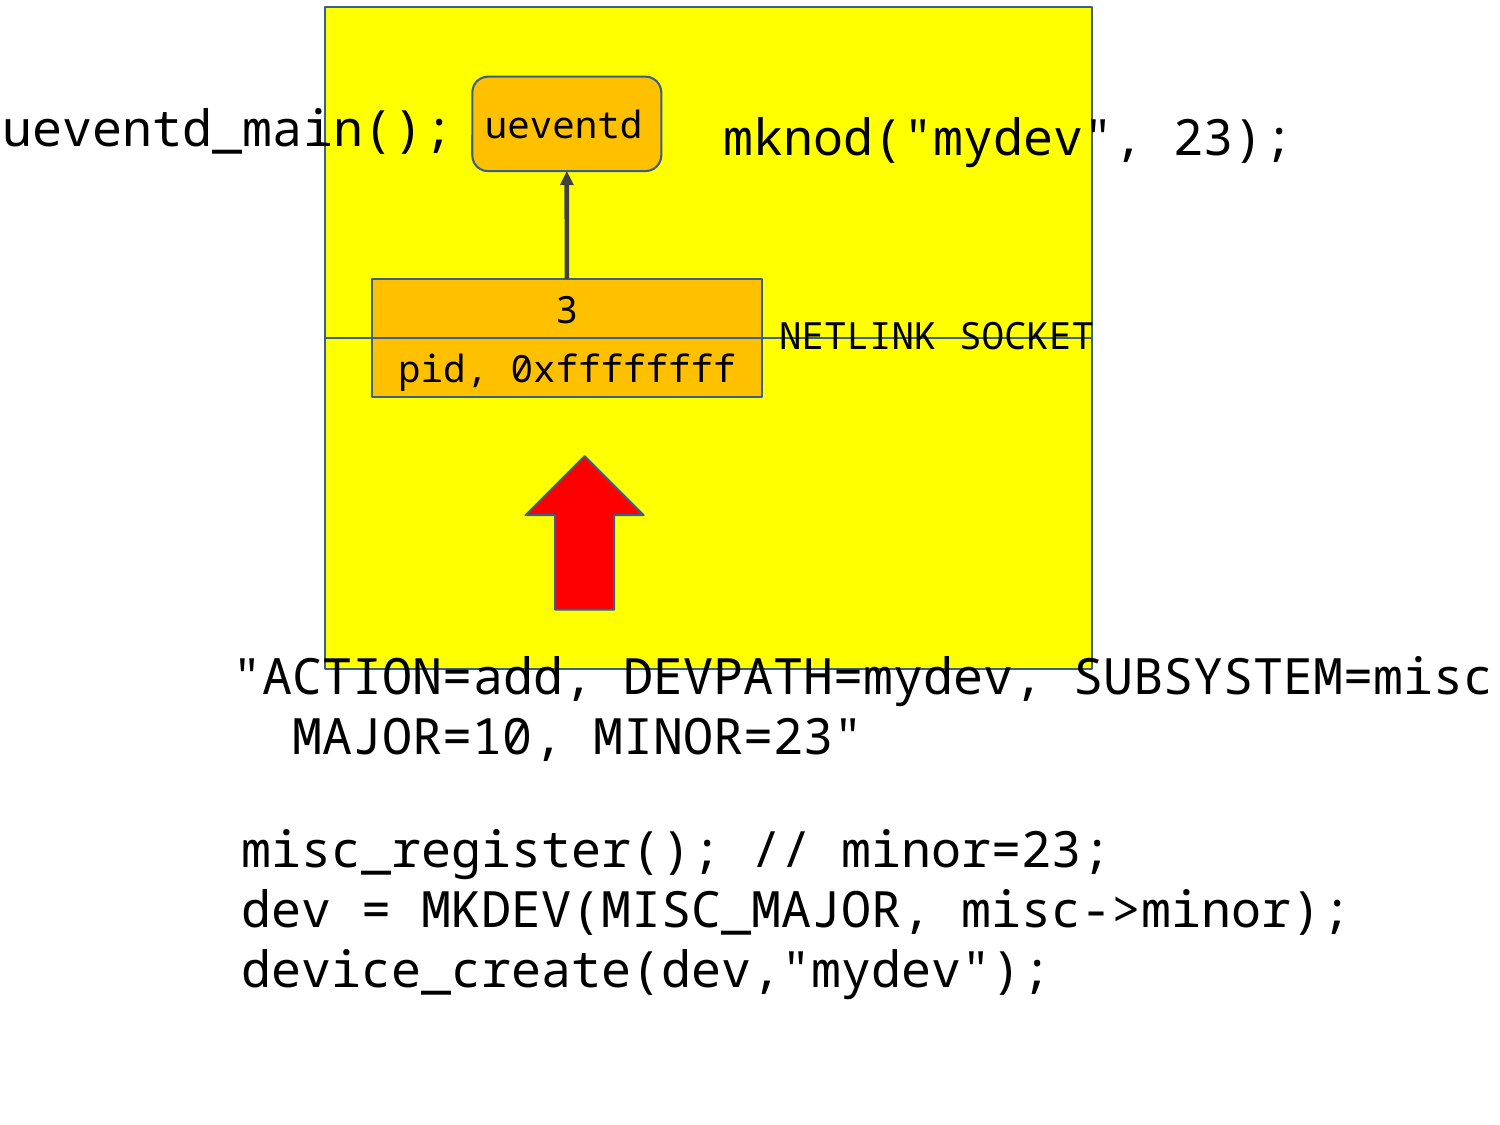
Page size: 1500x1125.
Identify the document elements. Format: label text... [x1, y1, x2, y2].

text_box [523, 454, 646, 612]
text_box 3 [370, 277, 764, 336]
text_box "ACTION=add, DEVPATH=mydev, SUBSYSTEM=misc, MAJOR=10, MINOR=23" [218, 637, 1500, 772]
text_box ueventd_main(); [0, 88, 468, 164]
text_box pid, 0xffffffff [370, 336, 764, 399]
text_box [470, 74, 664, 174]
text_box [323, 336, 1095, 637]
text_box mknod("mydev", 23); [708, 97, 1309, 173]
text_box NETLINK SOCKET [764, 304, 1109, 365]
text_box ueventd [470, 93, 658, 154]
text_box [323, 5, 1095, 336]
text_box misc_register(); // minor=23; dev = MKDEV(MISC_MAJOR, misc->minor); device_create(dev,"mydev"); [226, 810, 1367, 1006]
